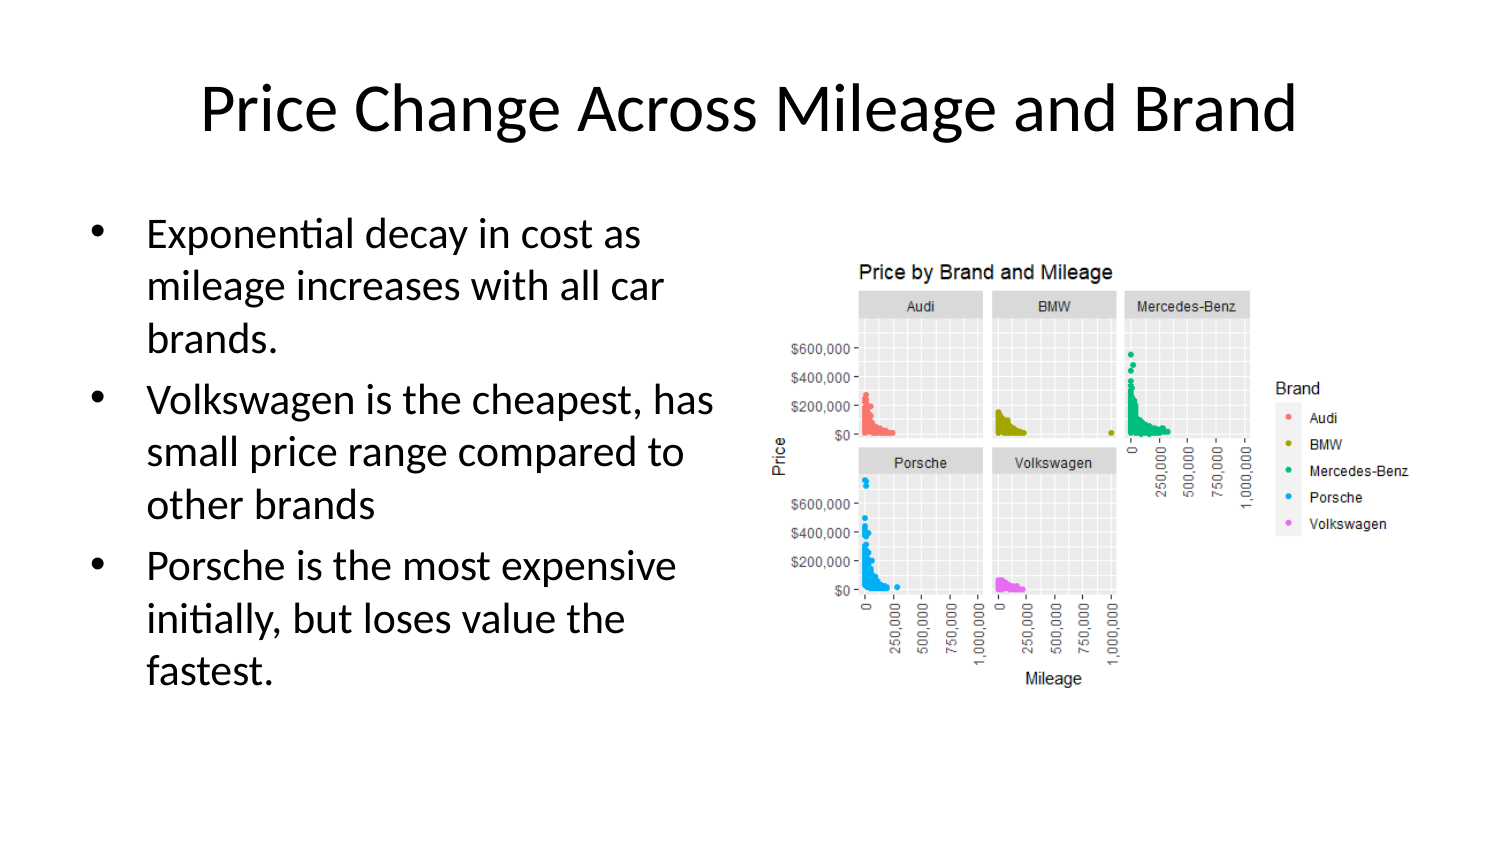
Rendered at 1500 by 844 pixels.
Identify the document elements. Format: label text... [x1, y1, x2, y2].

list Exponential decay in cost as mileage increases with all car brands. Volkswagen is the cheapest, has small price range compared to other brands Porsche is the most expensive initially, but loses value the fastest. [75, 196, 738, 754]
title Price Change Across Mileage and Brand [75, 33, 1425, 175]
picture [762, 253, 1426, 697]
